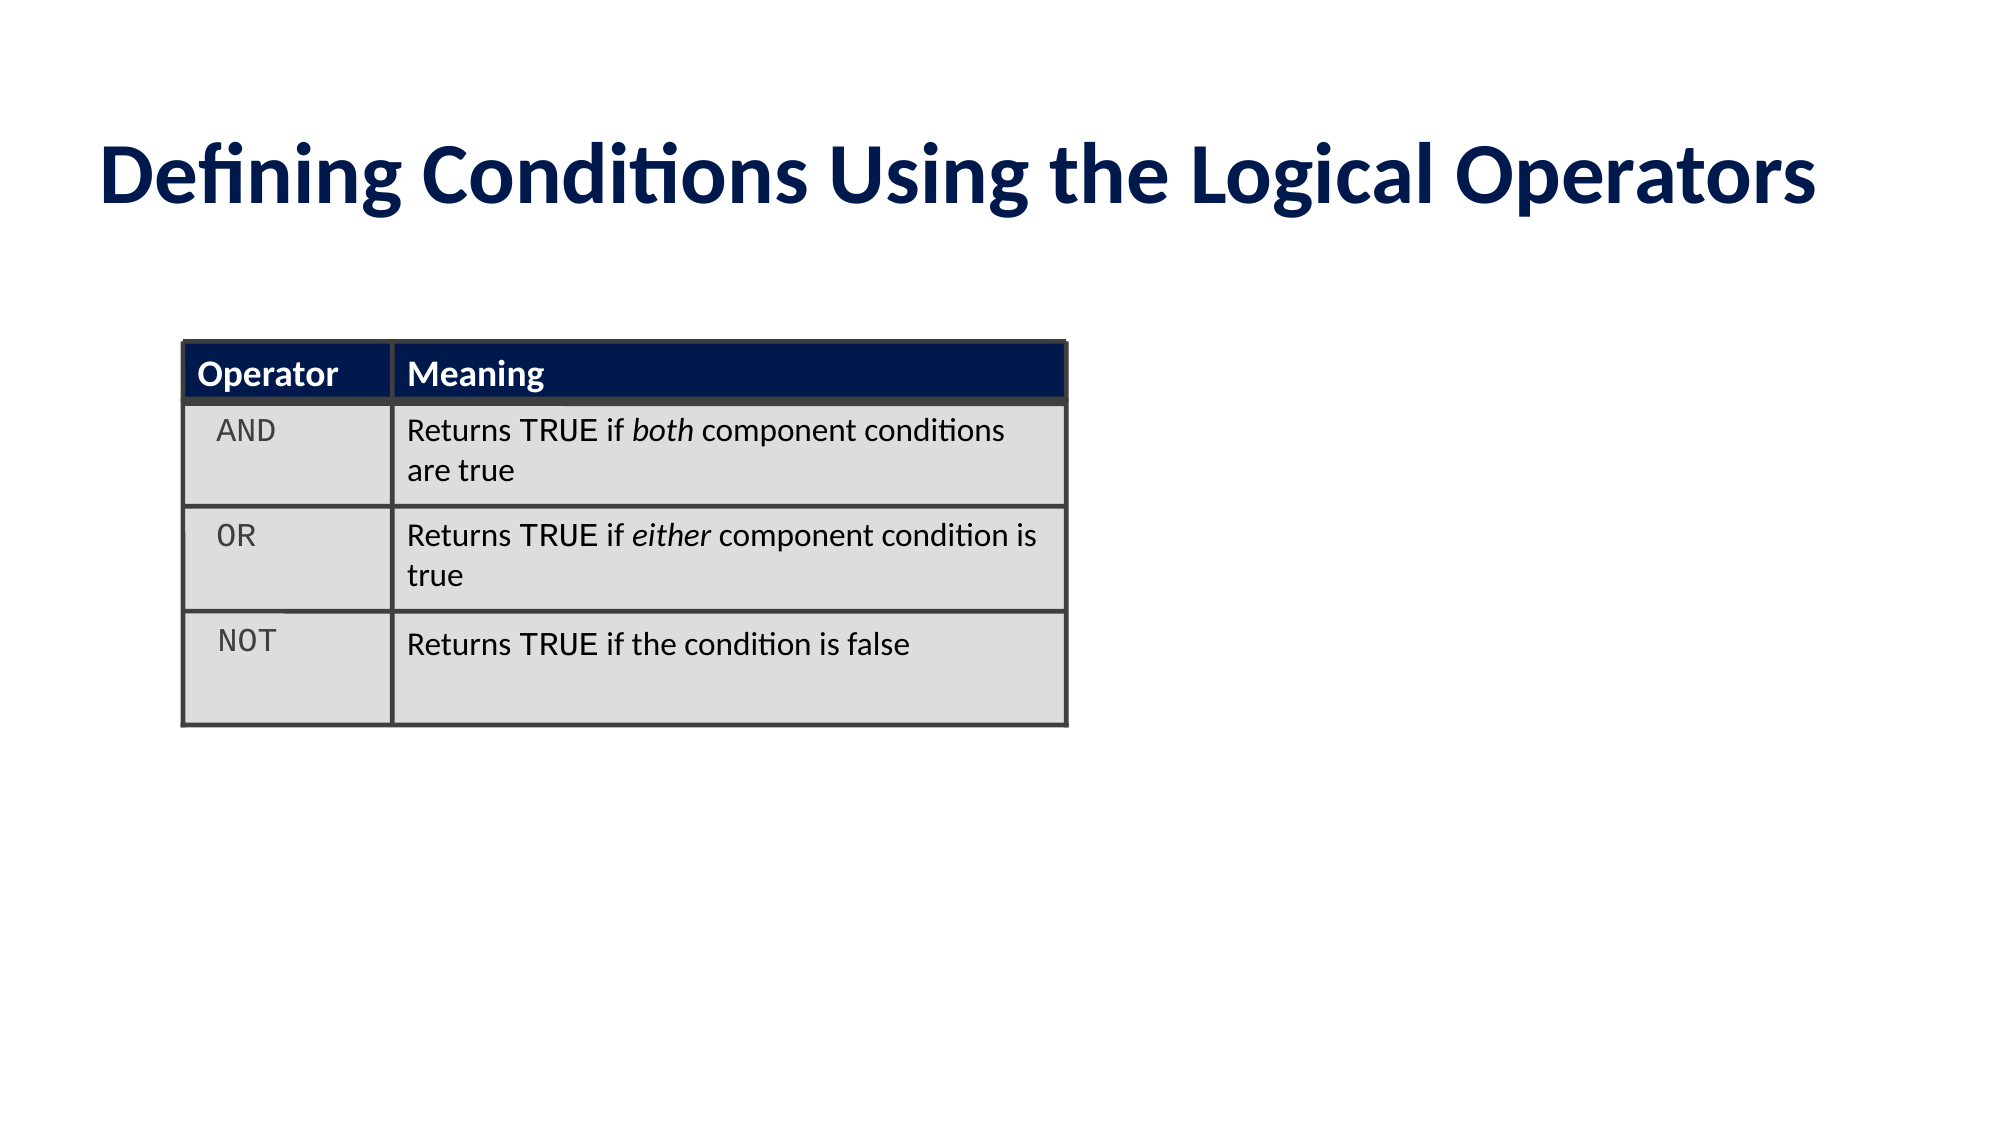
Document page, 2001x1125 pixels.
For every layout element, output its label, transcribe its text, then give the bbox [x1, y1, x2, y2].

text_box AND [183, 402, 392, 506]
title Defining Conditions Using the Logical Operators [85, 34, 1863, 223]
text_box OR [183, 507, 392, 611]
text_box Meaning [393, 342, 1066, 401]
text_box Returns TRUE if both component conditions are true [393, 402, 1066, 506]
text_box Operator [183, 342, 392, 401]
text_box Returns TRUE if the condition is false [393, 612, 1066, 725]
text_box NOT [183, 612, 392, 724]
text_box Returns TRUE if either component condition is true [393, 507, 1066, 611]
